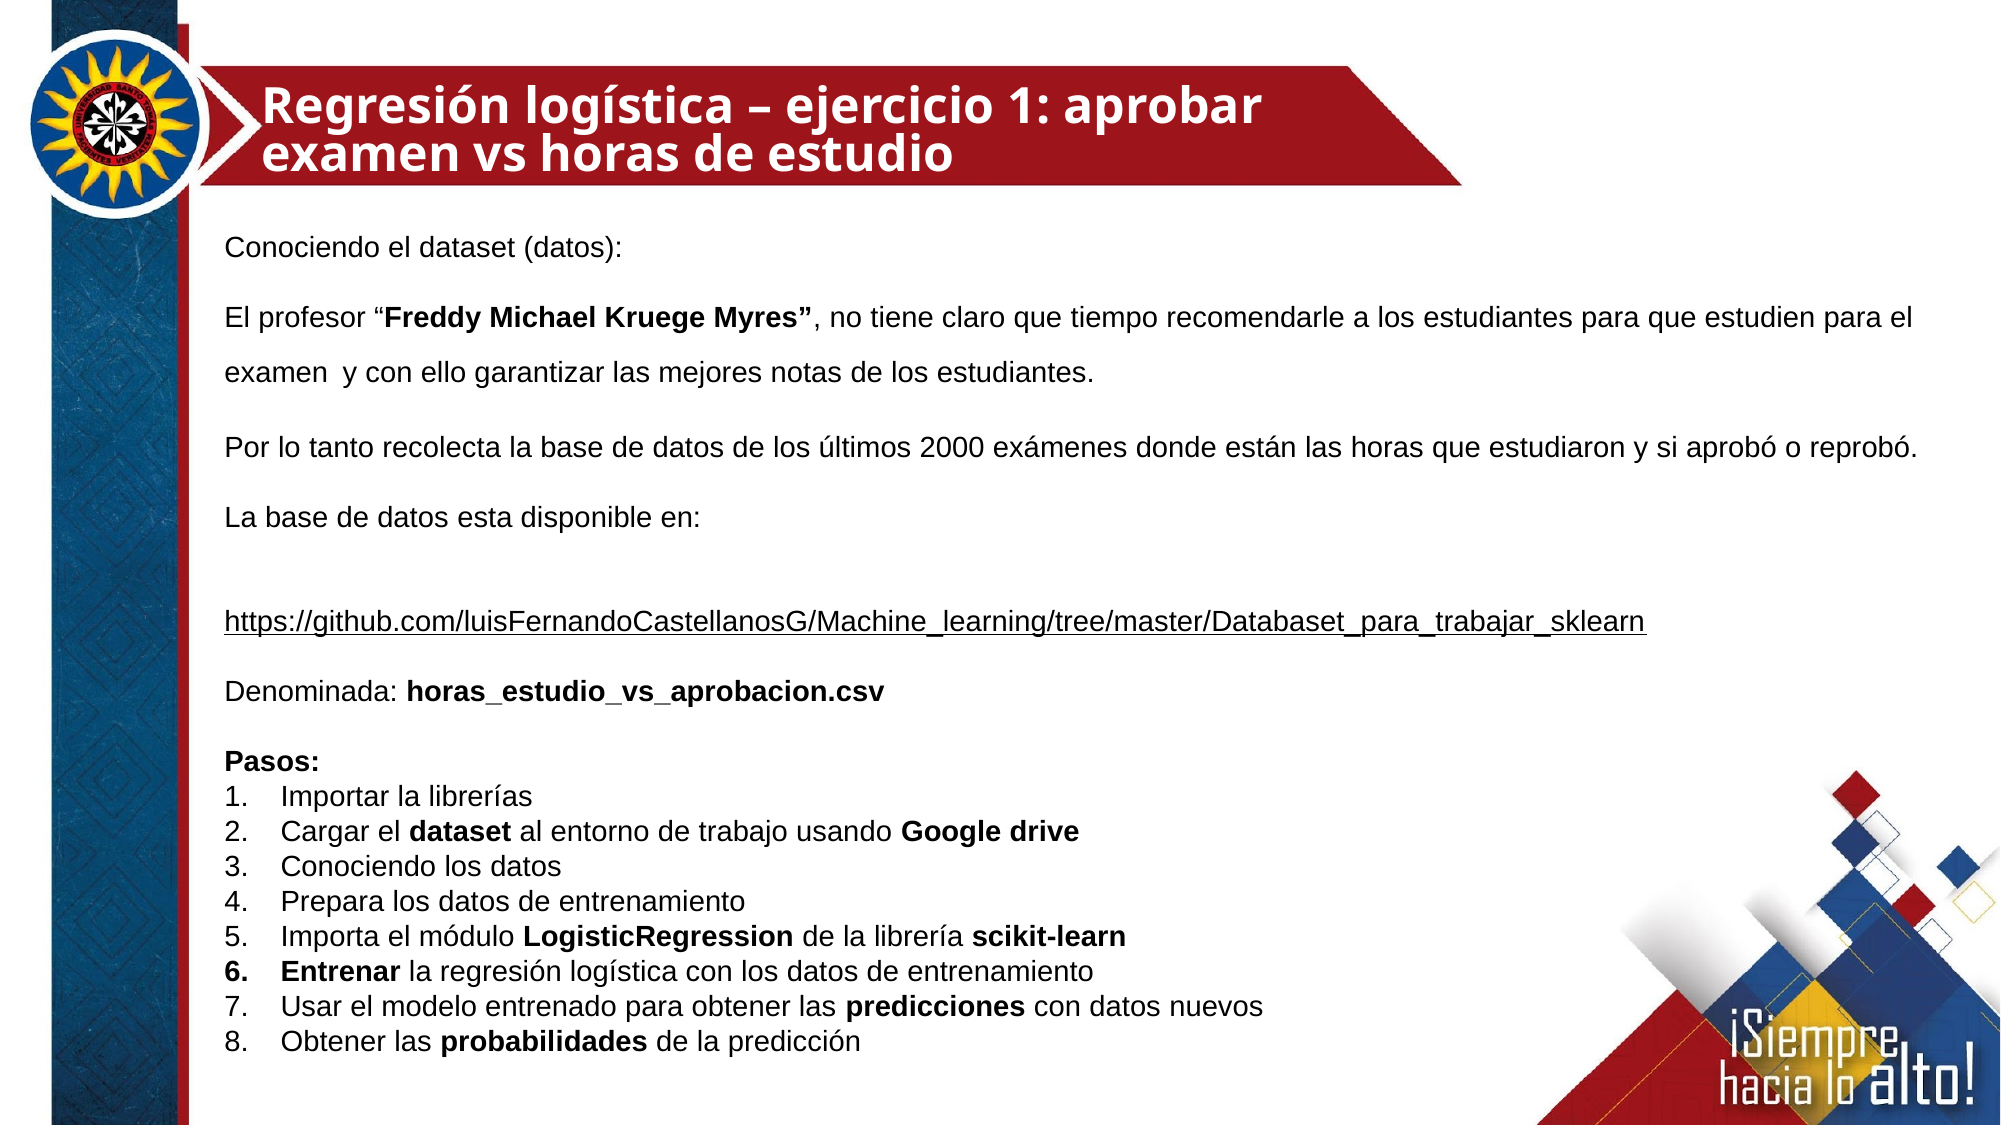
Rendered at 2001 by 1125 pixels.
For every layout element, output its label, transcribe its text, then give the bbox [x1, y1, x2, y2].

picture [0, 0, 2001, 1125]
text_box Regresión logística – ejercicio 1: aprobar examen vs horas de estudio [246, 77, 1472, 189]
text_box Conociendo el dataset (datos): El profesor “Freddy Michael Kruege Myres”, no tiene claro que tiempo recomendarle a los estudiantes para que estudien para el examen y con ello garantizar las mejores notas de los estudiantes. Por lo tanto recolecta la base de datos de los últimos 2000 exámenes donde están las horas que estudiaron y si aprobó o reprobó. La base de datos esta disponible en: https://github.com/luisFernandoCastellanosG/Machine_learning/tree/master/Databaset_para_trabajar_sklearn Denominada: horas_estudio_vs_aprobacion.csv Pasos: Importar la librerías Cargar el dataset al entorno de trabajo usando Google drive Conociendo los datos Prepara los datos de entrenamiento Importa el módulo LogisticRegression de la librería scikit-learn Entrenar la regresión logística con los datos de entrenamiento Usar el modelo entrenado para obtener las predicciones con datos nuevos Obtener las probabilidades de la predicción [209, 220, 2000, 1100]
